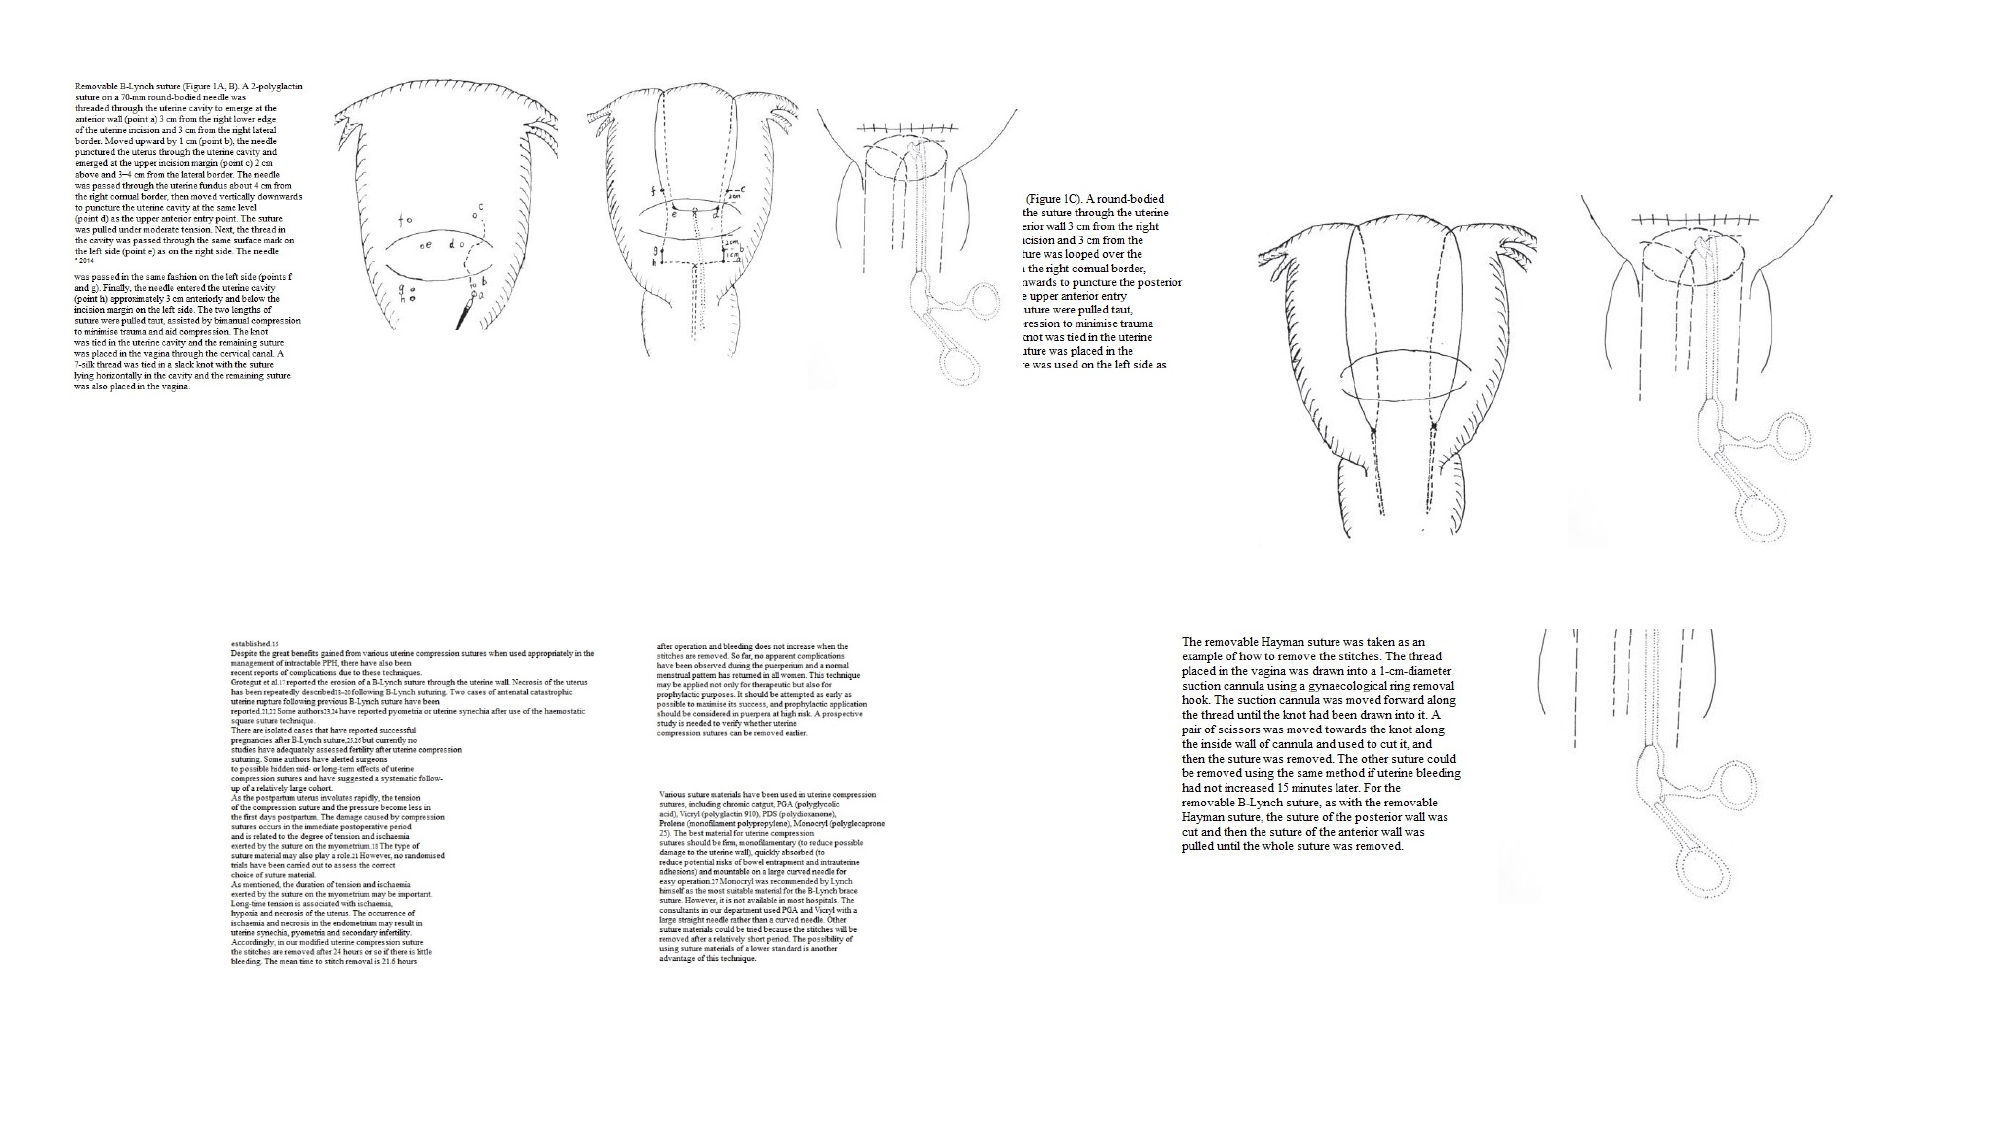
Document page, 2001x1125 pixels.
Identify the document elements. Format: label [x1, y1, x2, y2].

list [217, 628, 1035, 992]
picture [68, 59, 1879, 954]
